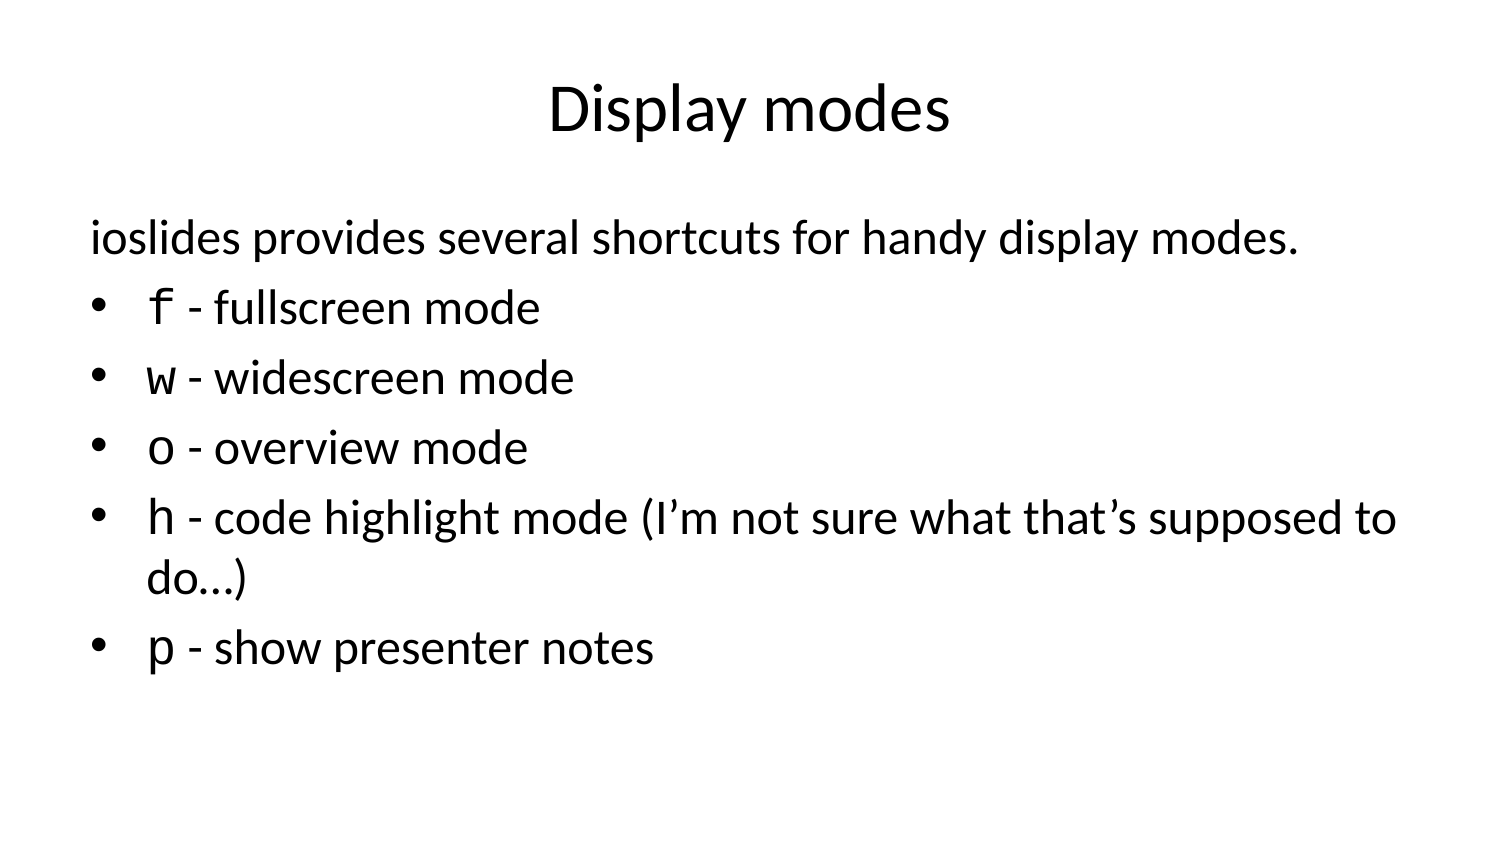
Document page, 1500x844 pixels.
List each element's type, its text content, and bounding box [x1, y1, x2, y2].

list ioslides provides several shortcuts for handy display modes. f - fullscreen mode w - widescreen mode o - overview mode h - code highlight mode (I’m not sure what that’s supposed to do…) p - show presenter notes [75, 196, 1425, 754]
title Display modes [75, 33, 1425, 175]
